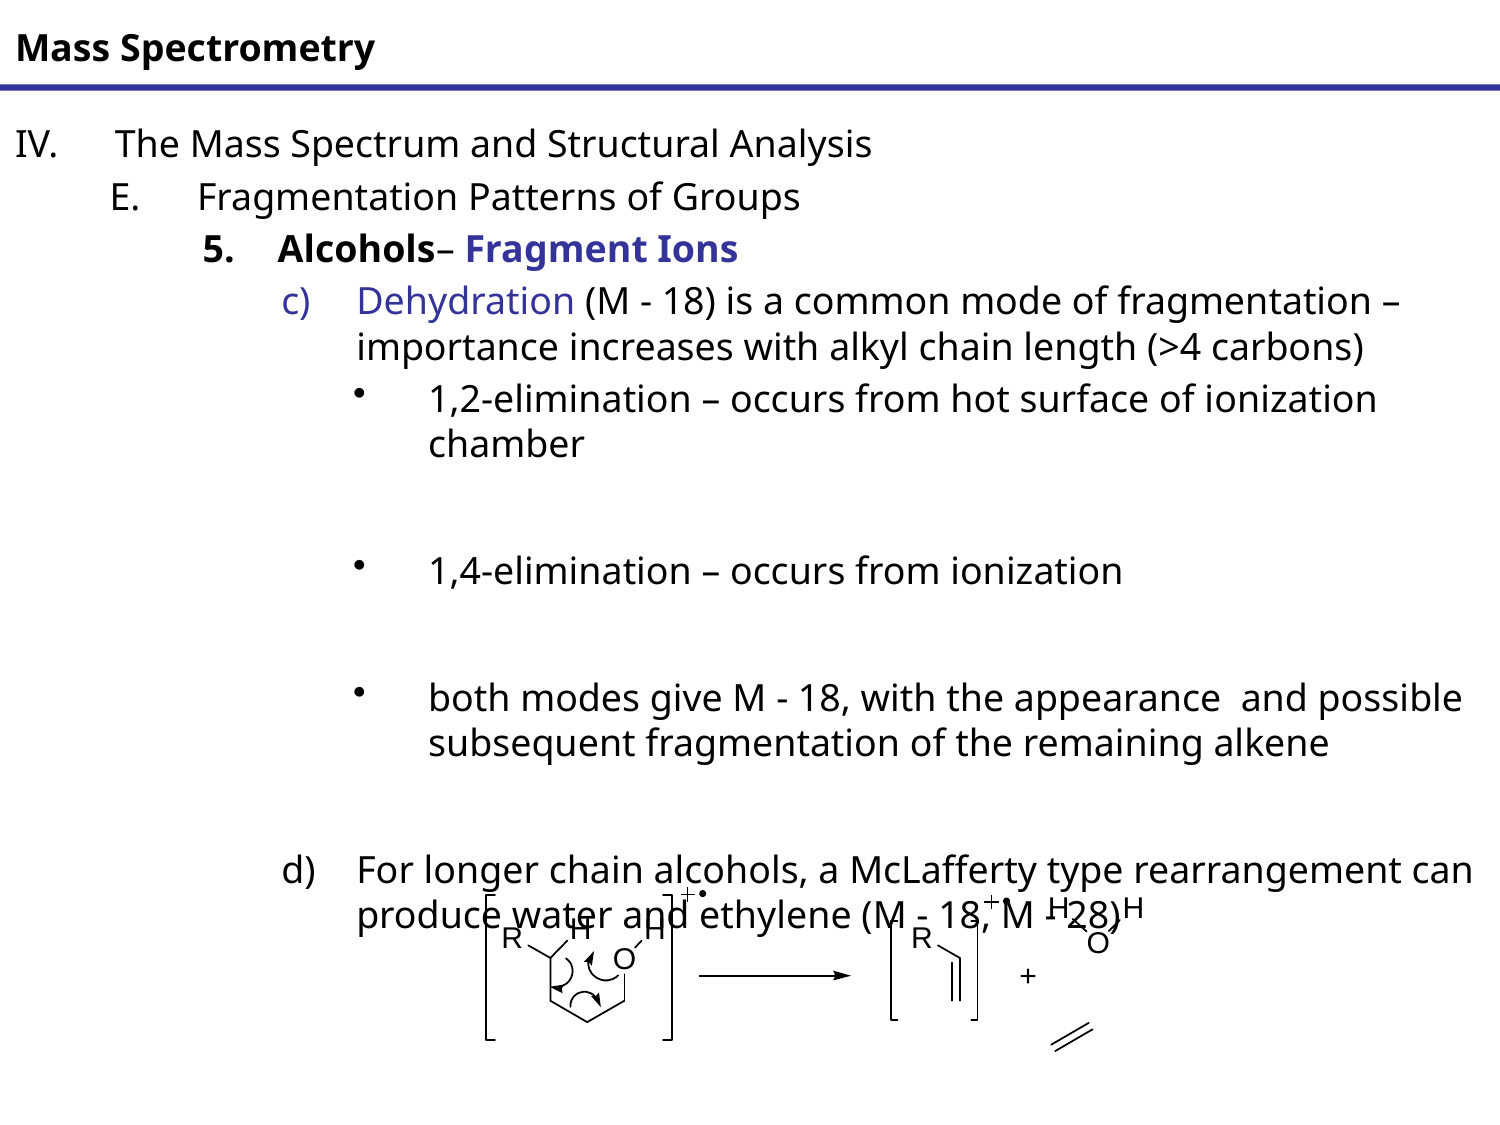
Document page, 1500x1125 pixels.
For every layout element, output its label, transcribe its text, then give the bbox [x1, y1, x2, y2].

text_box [474, 874, 1151, 1054]
list The Mass Spectrum and Structural Analysis Fragmentation Patterns of Groups Alcohols– Fragment Ions Dehydration (M - 18) is a common mode of fragmentation – importance increases with alkyl chain length (>4 carbons) 1,2-elimination – occurs from hot surface of ionization chamber 1,4-elimination – occurs from ionization both modes give M - 18, with the appearance and possible subsequent fragmentation of the remaining alkene For longer chain alcohols, a McLafferty type rearrangement can produce water and ethylene (M - 18, M - 28) [0, 112, 1500, 1101]
title Mass Spectrometry [0, 0, 1351, 93]
